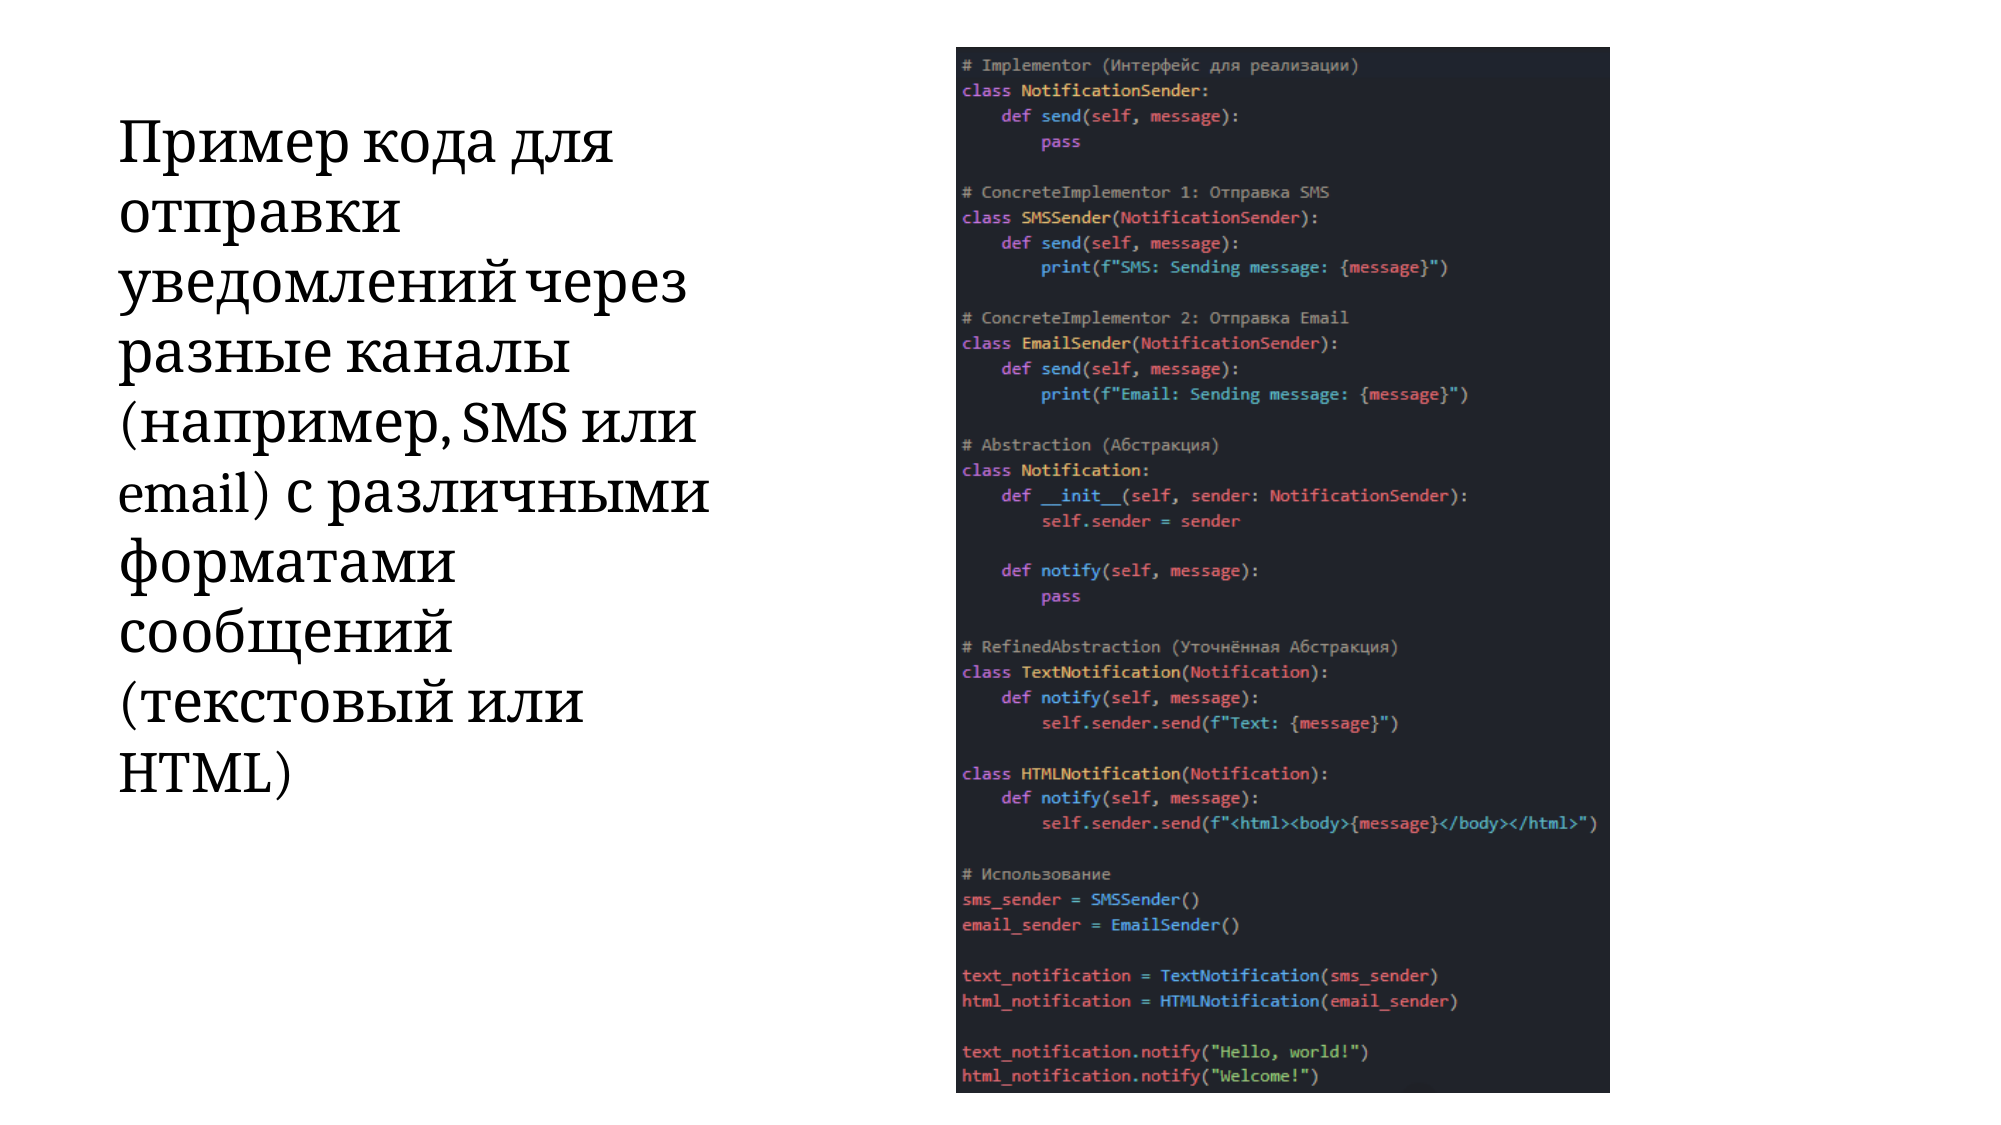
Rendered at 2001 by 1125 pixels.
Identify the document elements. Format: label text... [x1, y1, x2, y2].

text_box Пример кода для отправки уведомлений через разные каналы (например, SMS или email) с различными форматами сообщений (текстовый или HTML) [103, 96, 777, 812]
picture [956, 47, 1610, 1093]
